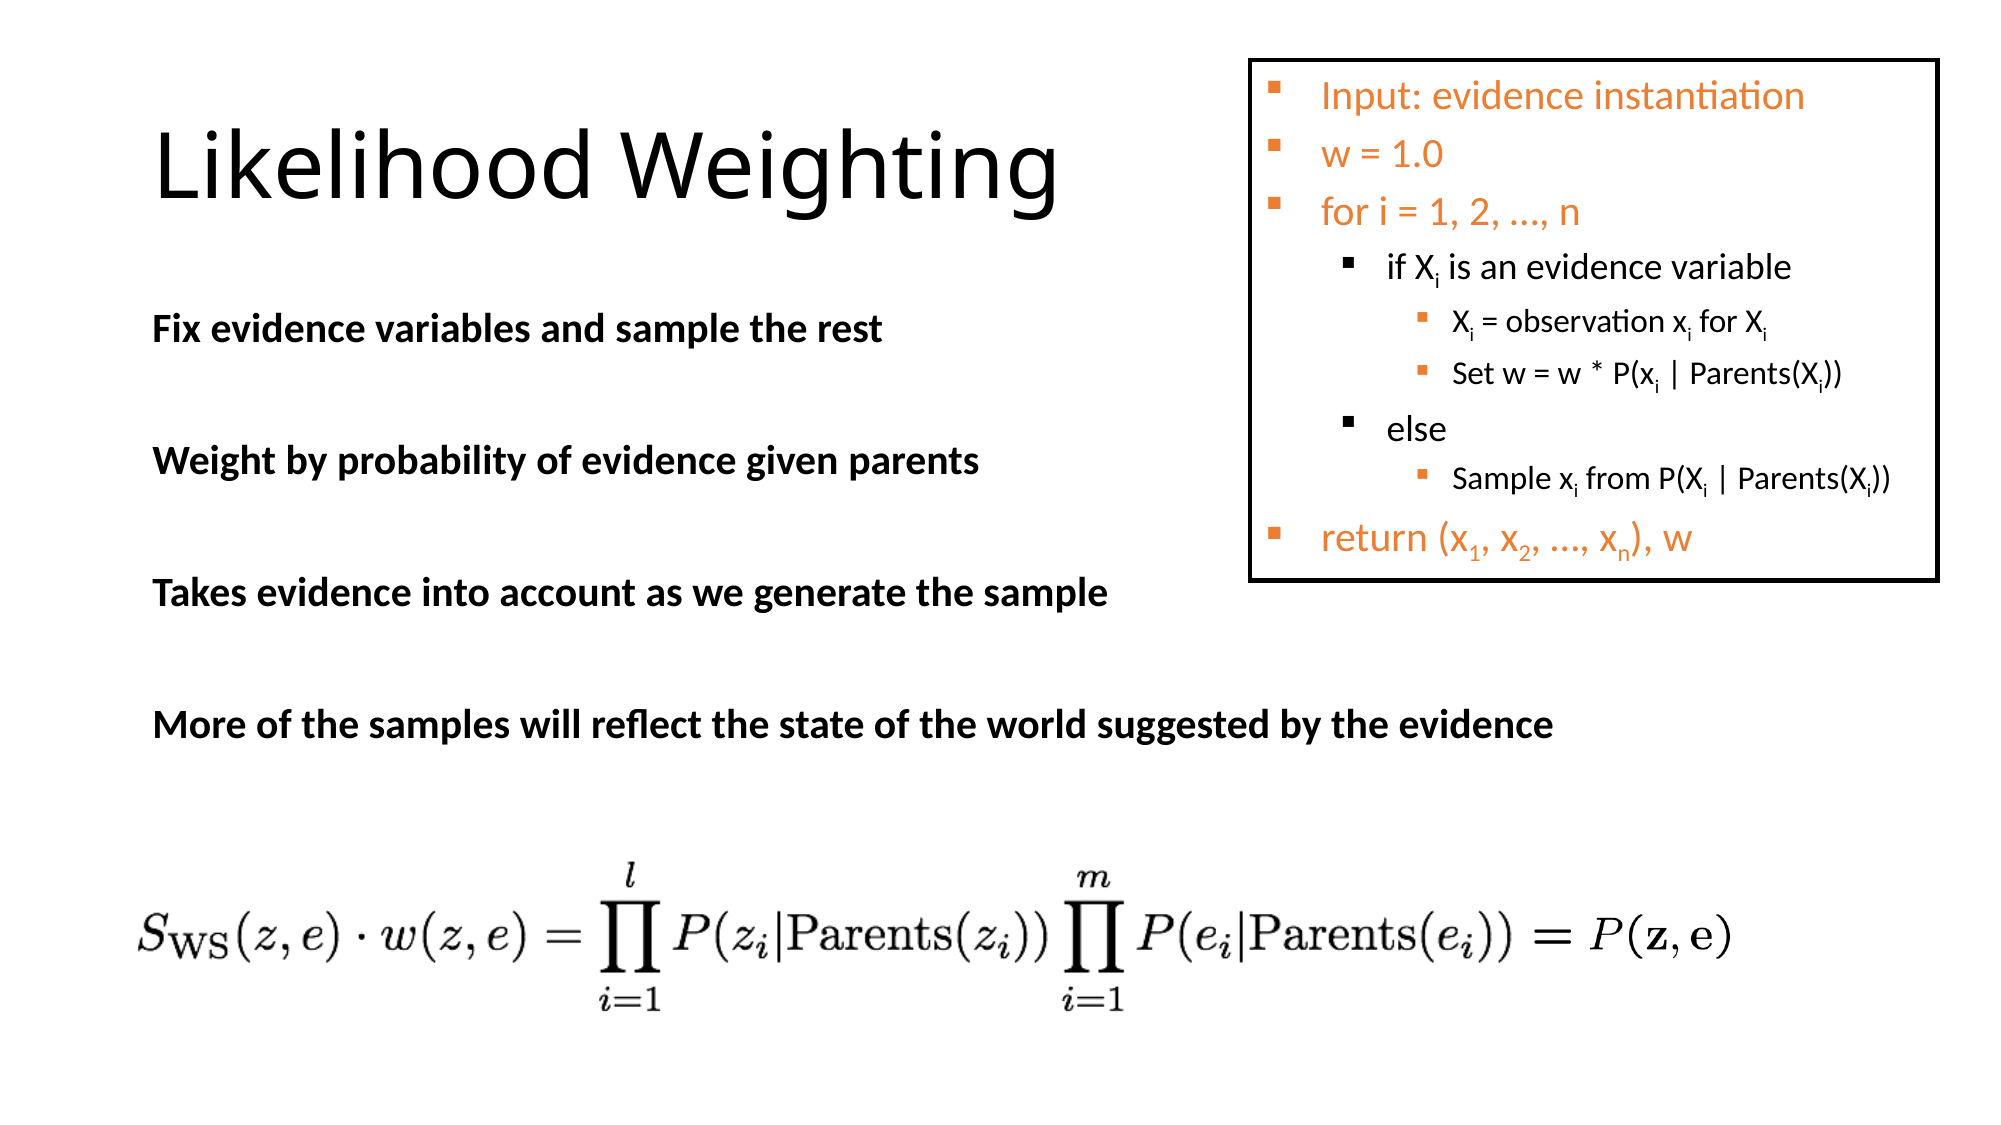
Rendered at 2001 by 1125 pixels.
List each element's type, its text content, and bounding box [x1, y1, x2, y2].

picture [137, 859, 1513, 1014]
title Likelihood Weighting [137, 59, 1249, 278]
picture [1532, 913, 1731, 959]
list Fix evidence variables and sample the rest Weight by probability of evidence given parents Takes evidence into account as we generate the sample More of the samples will reflect the state of the world suggested by the evidence [137, 299, 1863, 1014]
text_box Input: evidence instantiation w = 1.0 for i = 1, 2, …, n if Xi is an evidence variable Xi = observation xi for Xi Set w = w * P(xi | Parents(Xi)) else Sample xi from P(Xi | Parents(Xi)) return (x1, x2, …, xn), w [1249, 59, 1938, 581]
